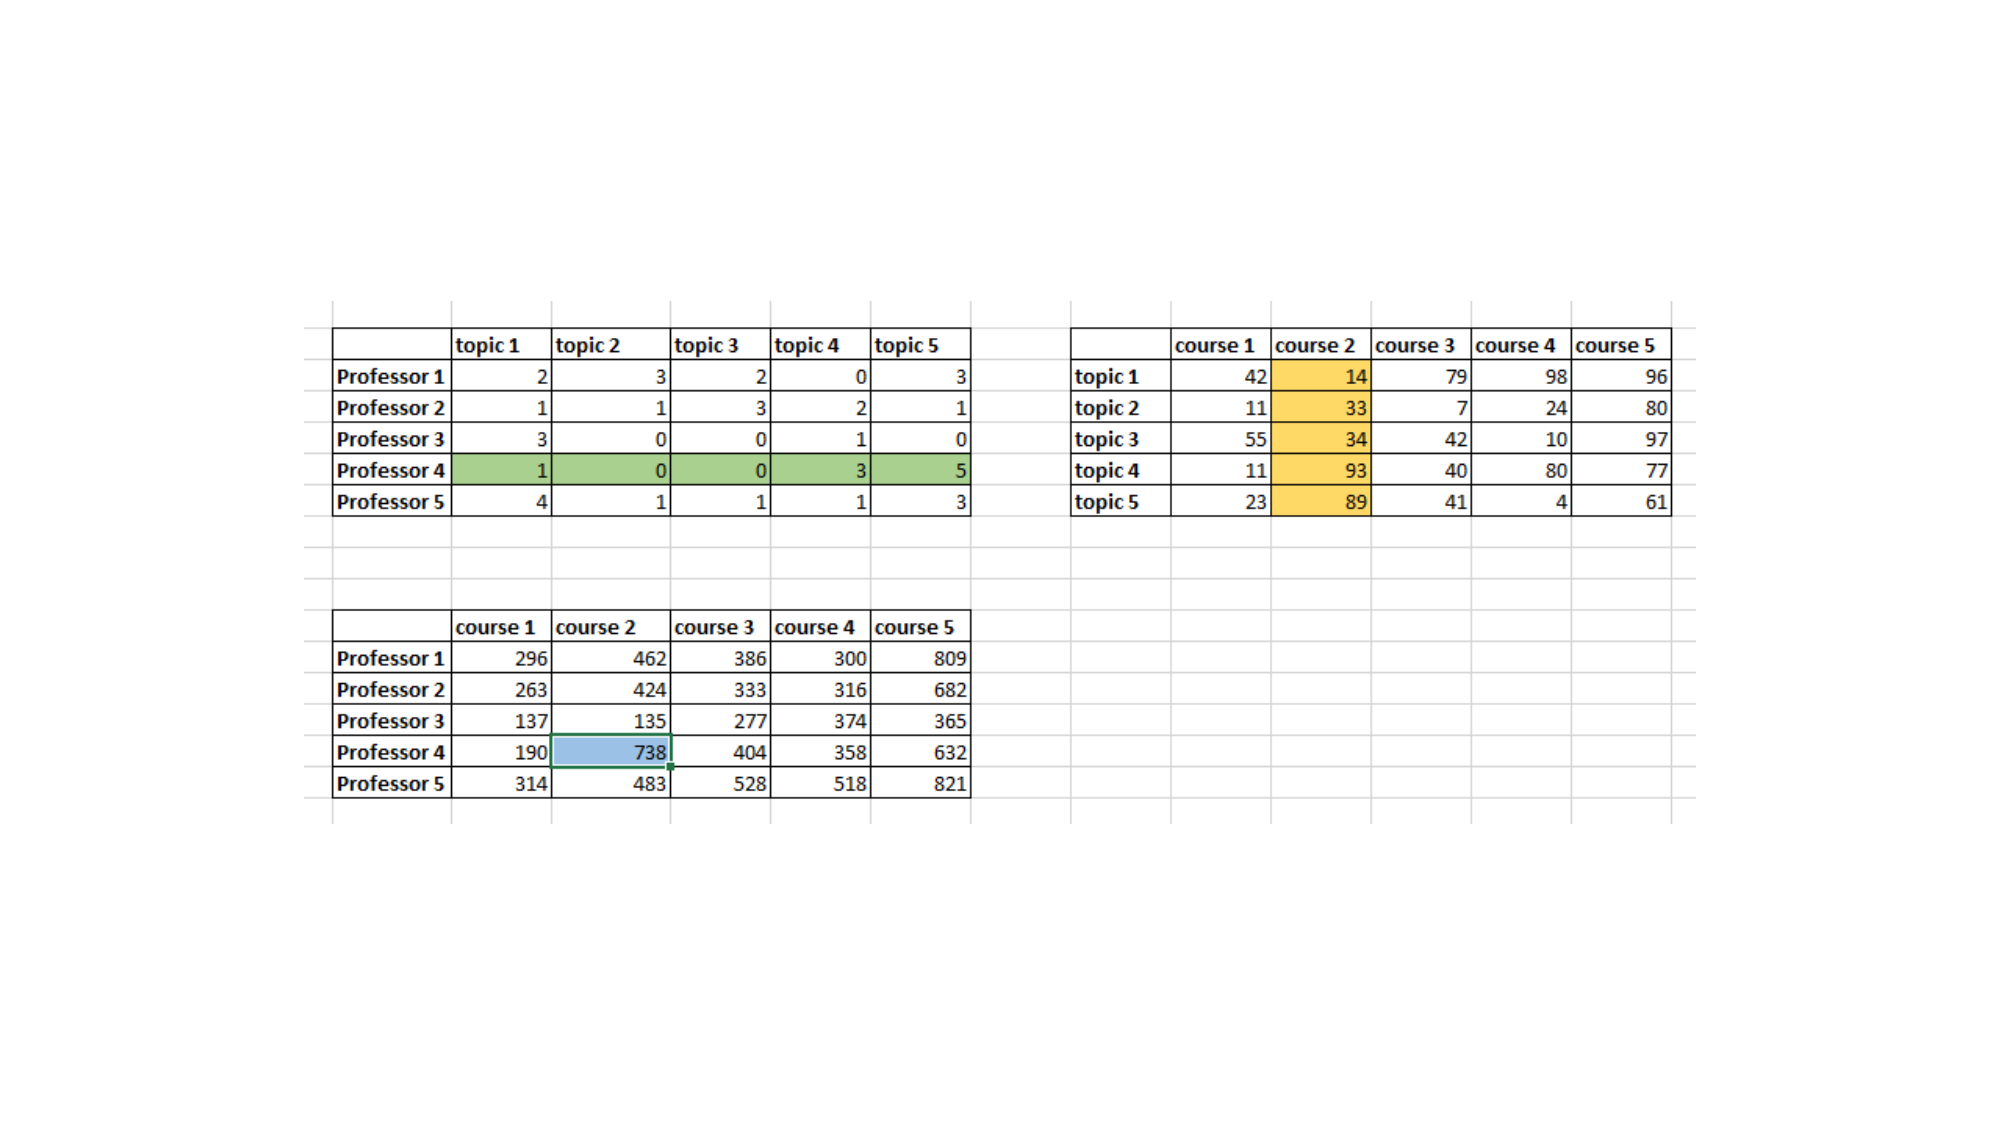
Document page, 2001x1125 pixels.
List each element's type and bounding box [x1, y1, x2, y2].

picture [304, 301, 1696, 824]
